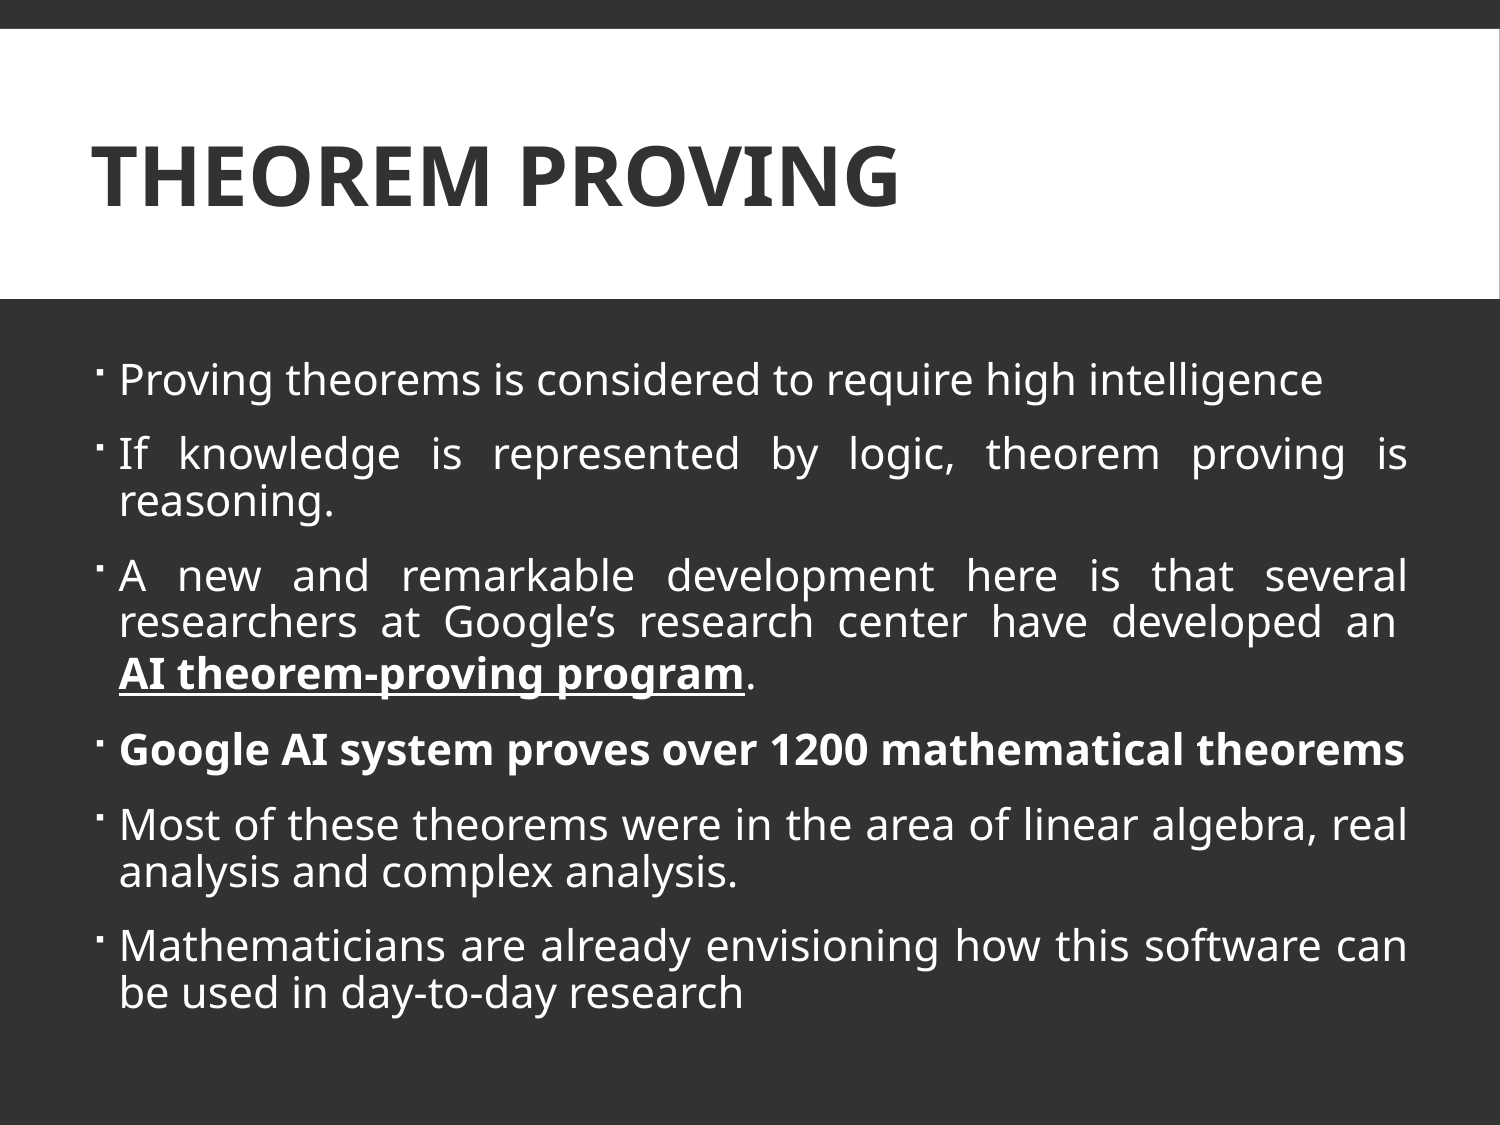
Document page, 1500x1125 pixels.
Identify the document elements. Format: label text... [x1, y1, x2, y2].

title Theorem Proving [75, 87, 1425, 275]
list Proving theorems is considered to require high intelligence If knowledge is represented by logic, theorem proving is reasoning. A new and remarkable development here is that several researchers at Google’s research center have developed an AI theorem-proving program. Google AI system proves over 1200 mathematical theorems Most of these theorems were in the area of linear algebra, real analysis and complex analysis. Mathematicians are already envisioning how this software can be used in day-to-day research [75, 350, 1425, 1075]
